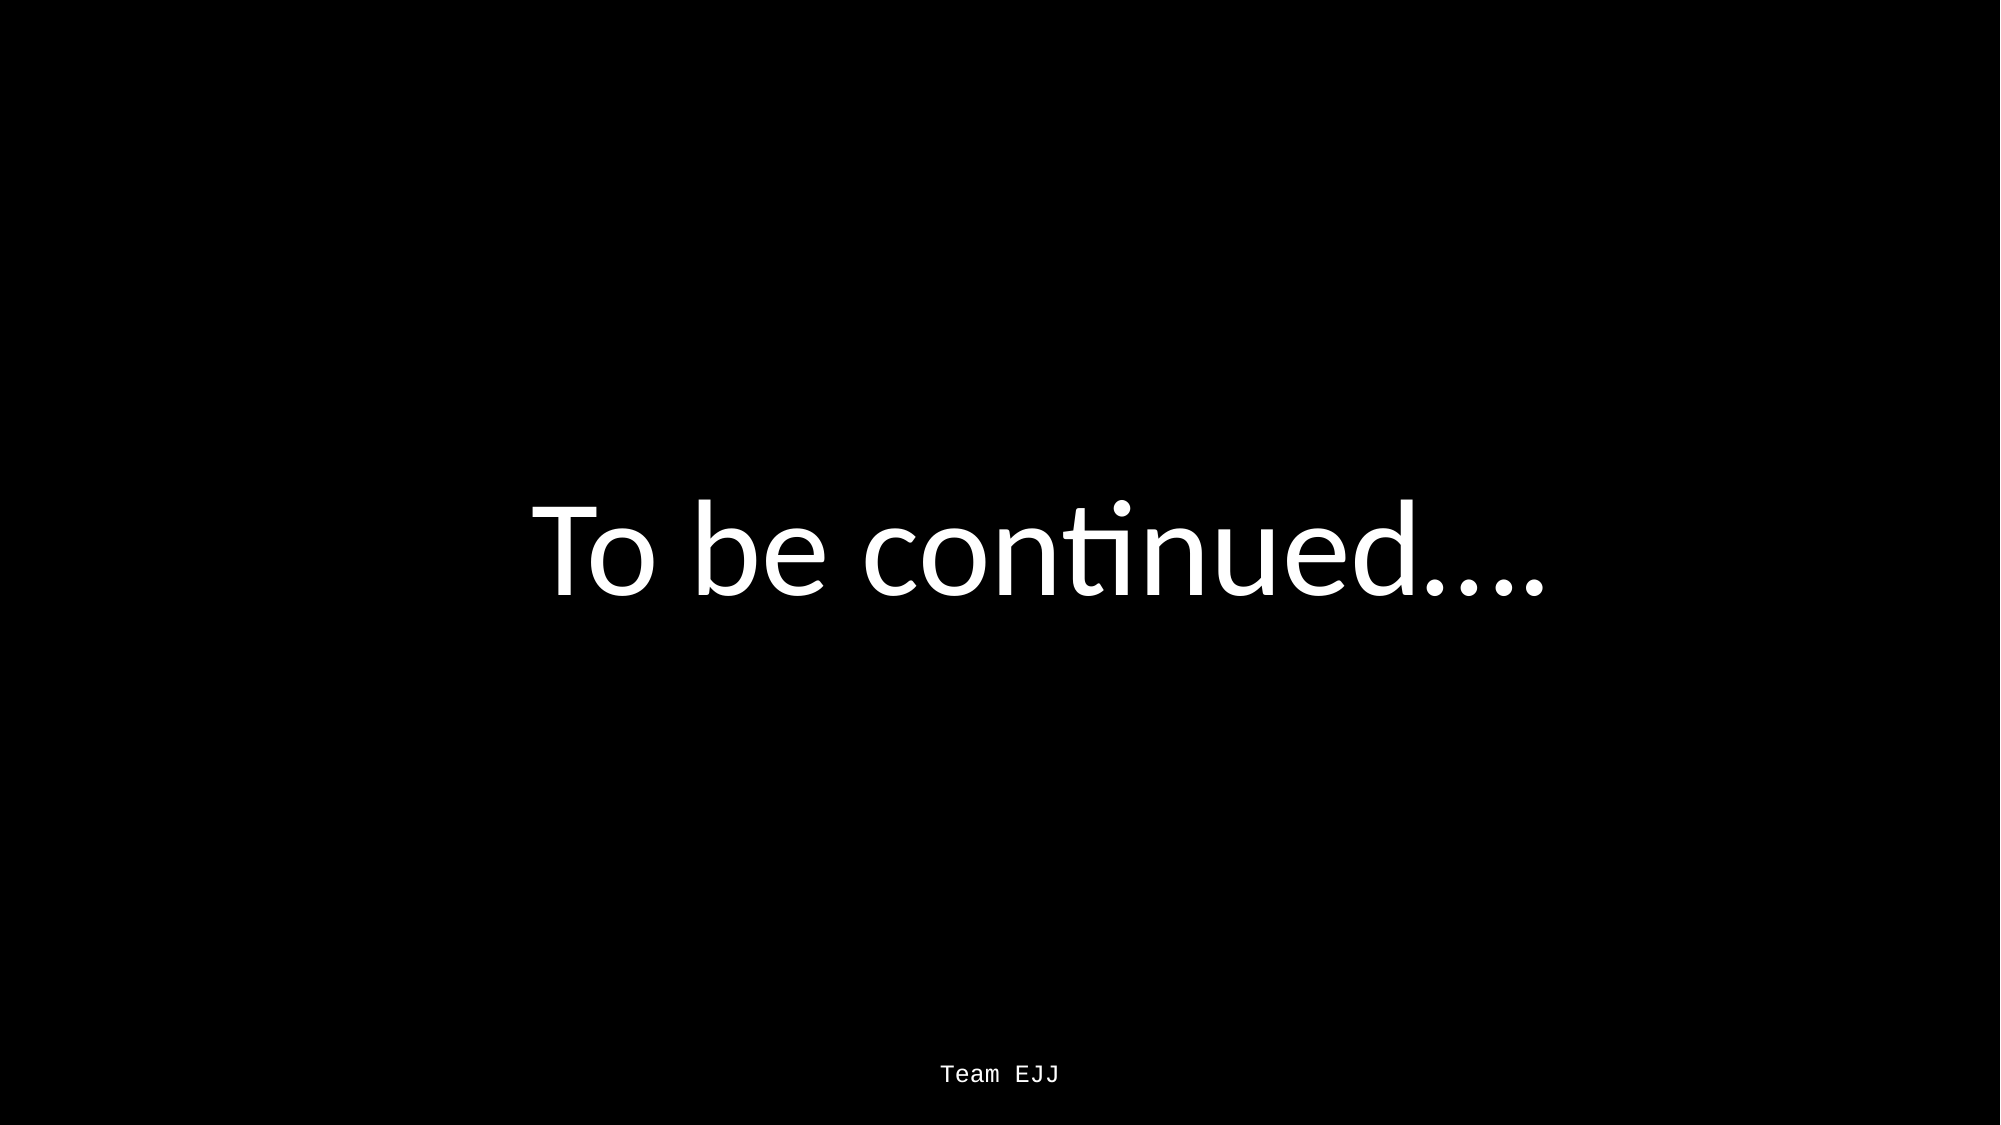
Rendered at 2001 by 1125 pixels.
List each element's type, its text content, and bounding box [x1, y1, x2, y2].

footer Team EJJ [662, 1042, 1338, 1103]
text_box To be continued…. [516, 450, 1806, 631]
